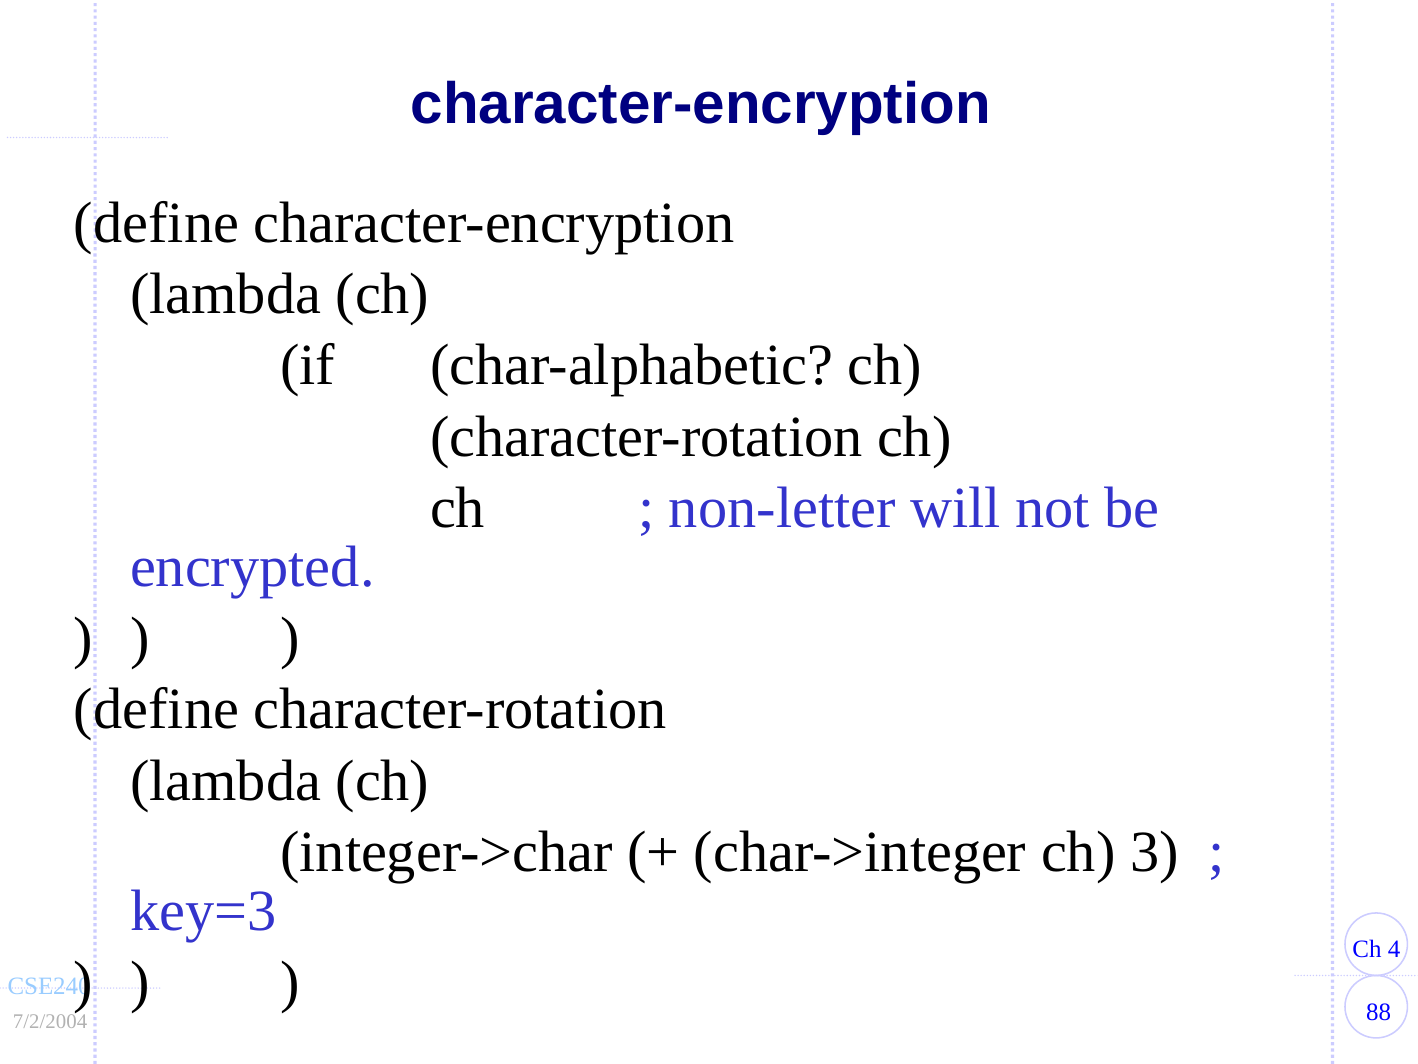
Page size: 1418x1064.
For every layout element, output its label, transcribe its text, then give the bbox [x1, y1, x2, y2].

list (define character-encryption (lambda (ch) (if (char-alphabetic? ch) (character-rotation ch) ch ; non-letter will not be encrypted. ) ) ) (define character-rotation (lambda (ch) (integer->char (+ (char->integer ch) 3) ; key=3 ) ) ) [58, 187, 1397, 966]
title character-encryption [104, 62, 1315, 150]
